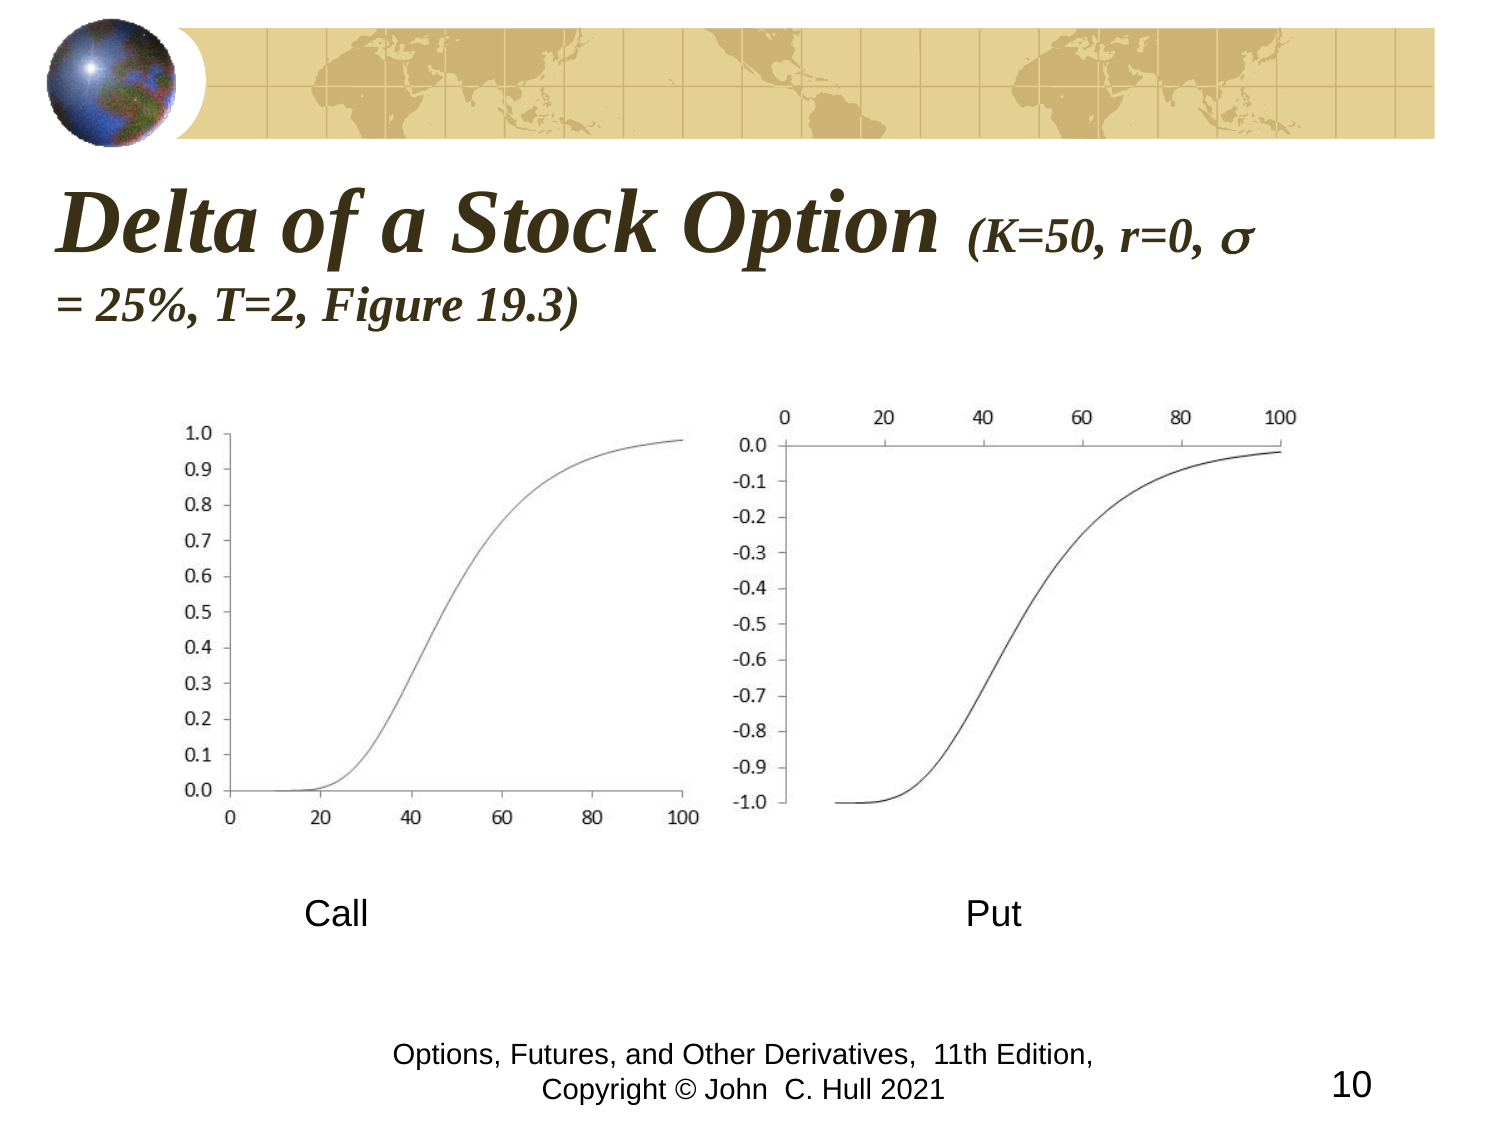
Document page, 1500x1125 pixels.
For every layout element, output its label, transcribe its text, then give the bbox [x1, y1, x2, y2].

footer Options, Futures, and Other Derivatives, 11th Edition, Copyright © John C. Hull 2021 [349, 1037, 1074, 1113]
text_box Put [950, 881, 1140, 942]
title Delta of a Stock Option (K=50, r=0, s = 25%, T=2, Figure 19.3) [40, 152, 1316, 341]
picture [723, 403, 1323, 816]
picture [42, 14, 190, 151]
text_box Call [289, 881, 550, 942]
picture [170, 411, 722, 844]
slide_number 10 [1074, 1037, 1388, 1113]
